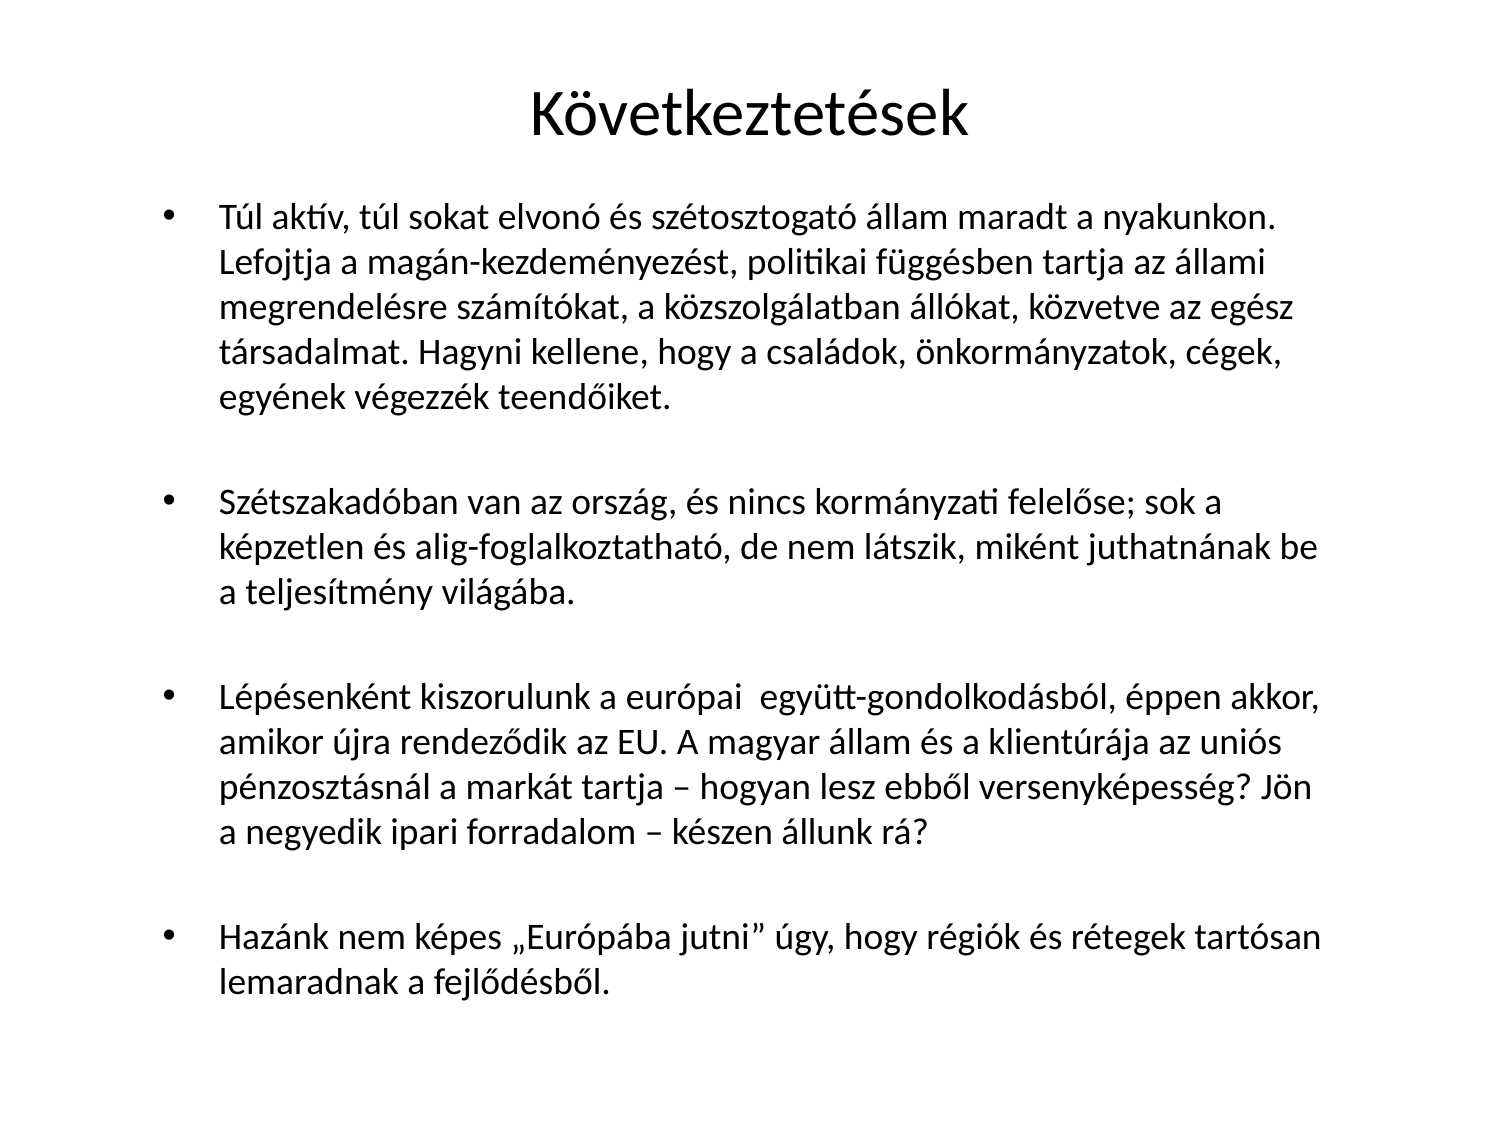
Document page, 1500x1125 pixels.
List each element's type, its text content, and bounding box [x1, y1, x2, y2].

title Következtetések [75, 45, 1425, 173]
list Túl aktív, túl sokat elvonó és szétosztogató állam maradt a nyakunkon. Lefojtja a magán-kezdeményezést, politikai függésben tartja az állami megrendelésre számítókat, a közszolgálatban állókat, közvetve az egész társadalmat. Hagyni kellene, hogy a családok, önkormányzatok, cégek, egyének végezzék teendőiket. Szétszakadóban van az ország, és nincs kormányzati felelőse; sok a képzetlen és alig-foglalkoztatható, de nem látszik, miként juthatnának be a teljesítmény világába. Lépésenként kiszorulunk a európai együtt-gondolkodásból, éppen akkor, amikor újra rendeződik az EU. A magyar állam és a klientúrája az uniós pénzosztásnál a markát tartja – hogyan lesz ebből versenyképesség? Jön a negyedik ipari forradalom – készen állunk rá? Hazánk nem képes „Európába jutni” úgy, hogy régiók és rétegek tartósan lemaradnak a fejlődésből. [147, 184, 1341, 1053]
